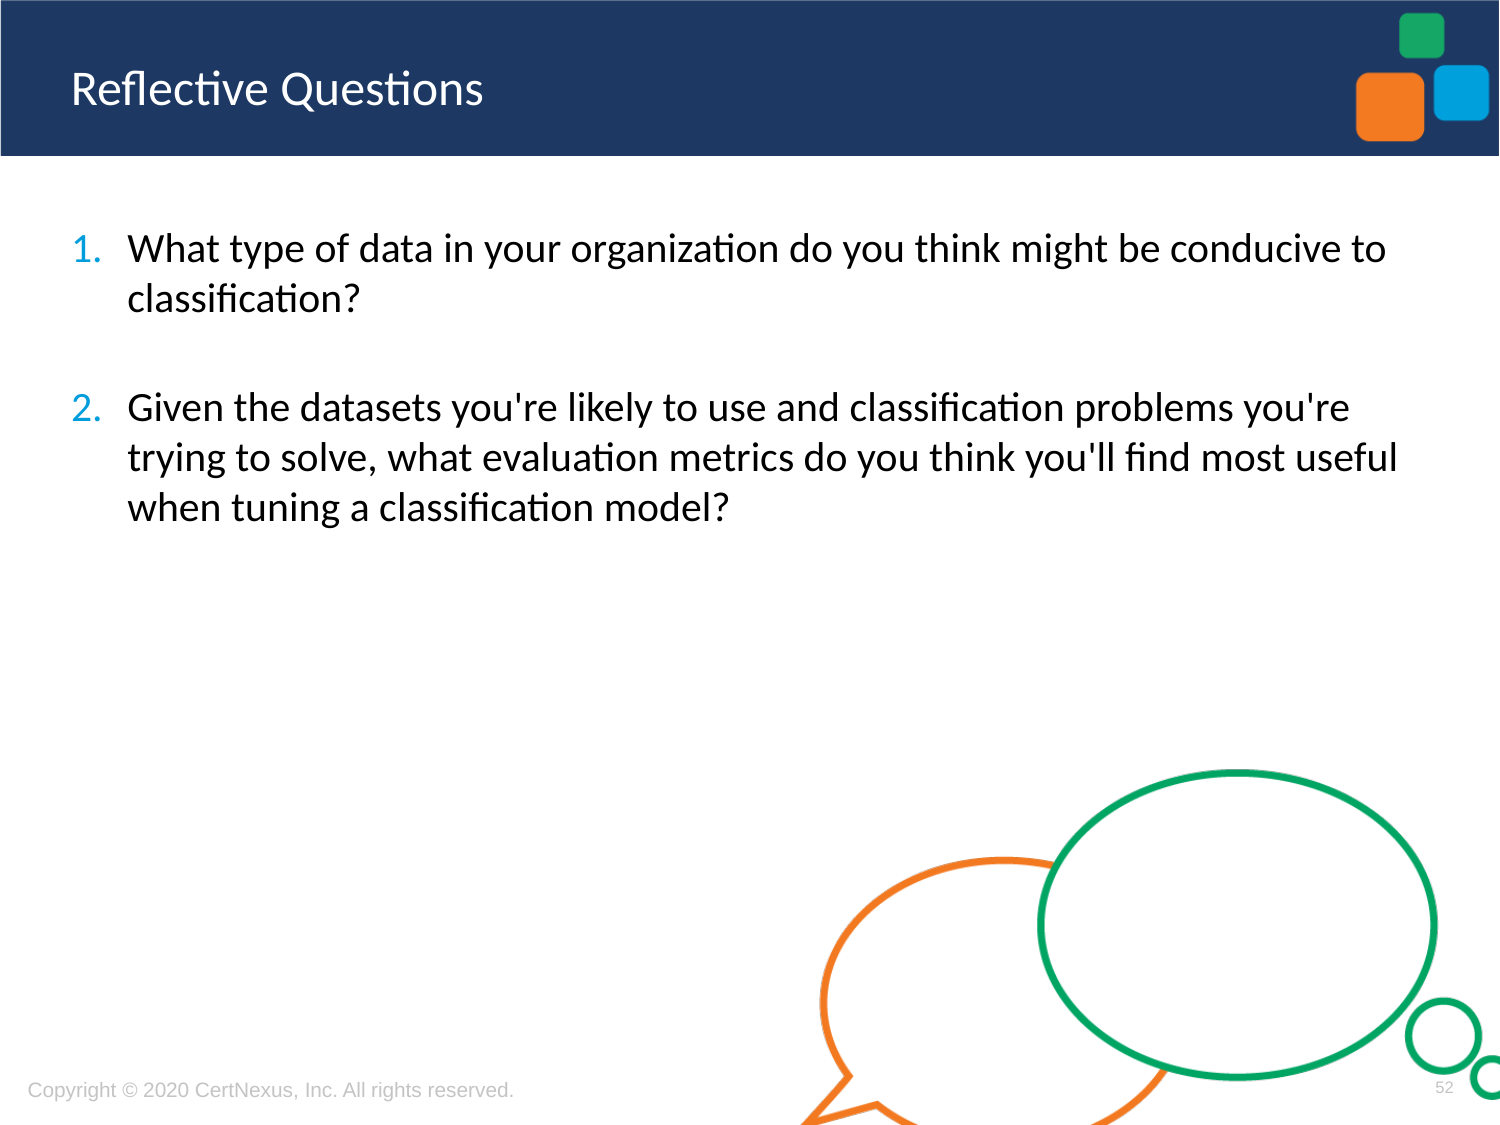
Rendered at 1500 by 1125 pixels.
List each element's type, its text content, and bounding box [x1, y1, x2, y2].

picture [0, 0, 1500, 156]
slide_number 52 [1118, 1057, 1469, 1118]
list What type of data in your organization do you think might be conducive to classification? Given the datasets you're likely to use and classification problems you're trying to solve, what evaluation metrics do you think you'll find most useful when tuning a classification model? [56, 213, 1444, 956]
picture [783, 758, 1500, 1125]
